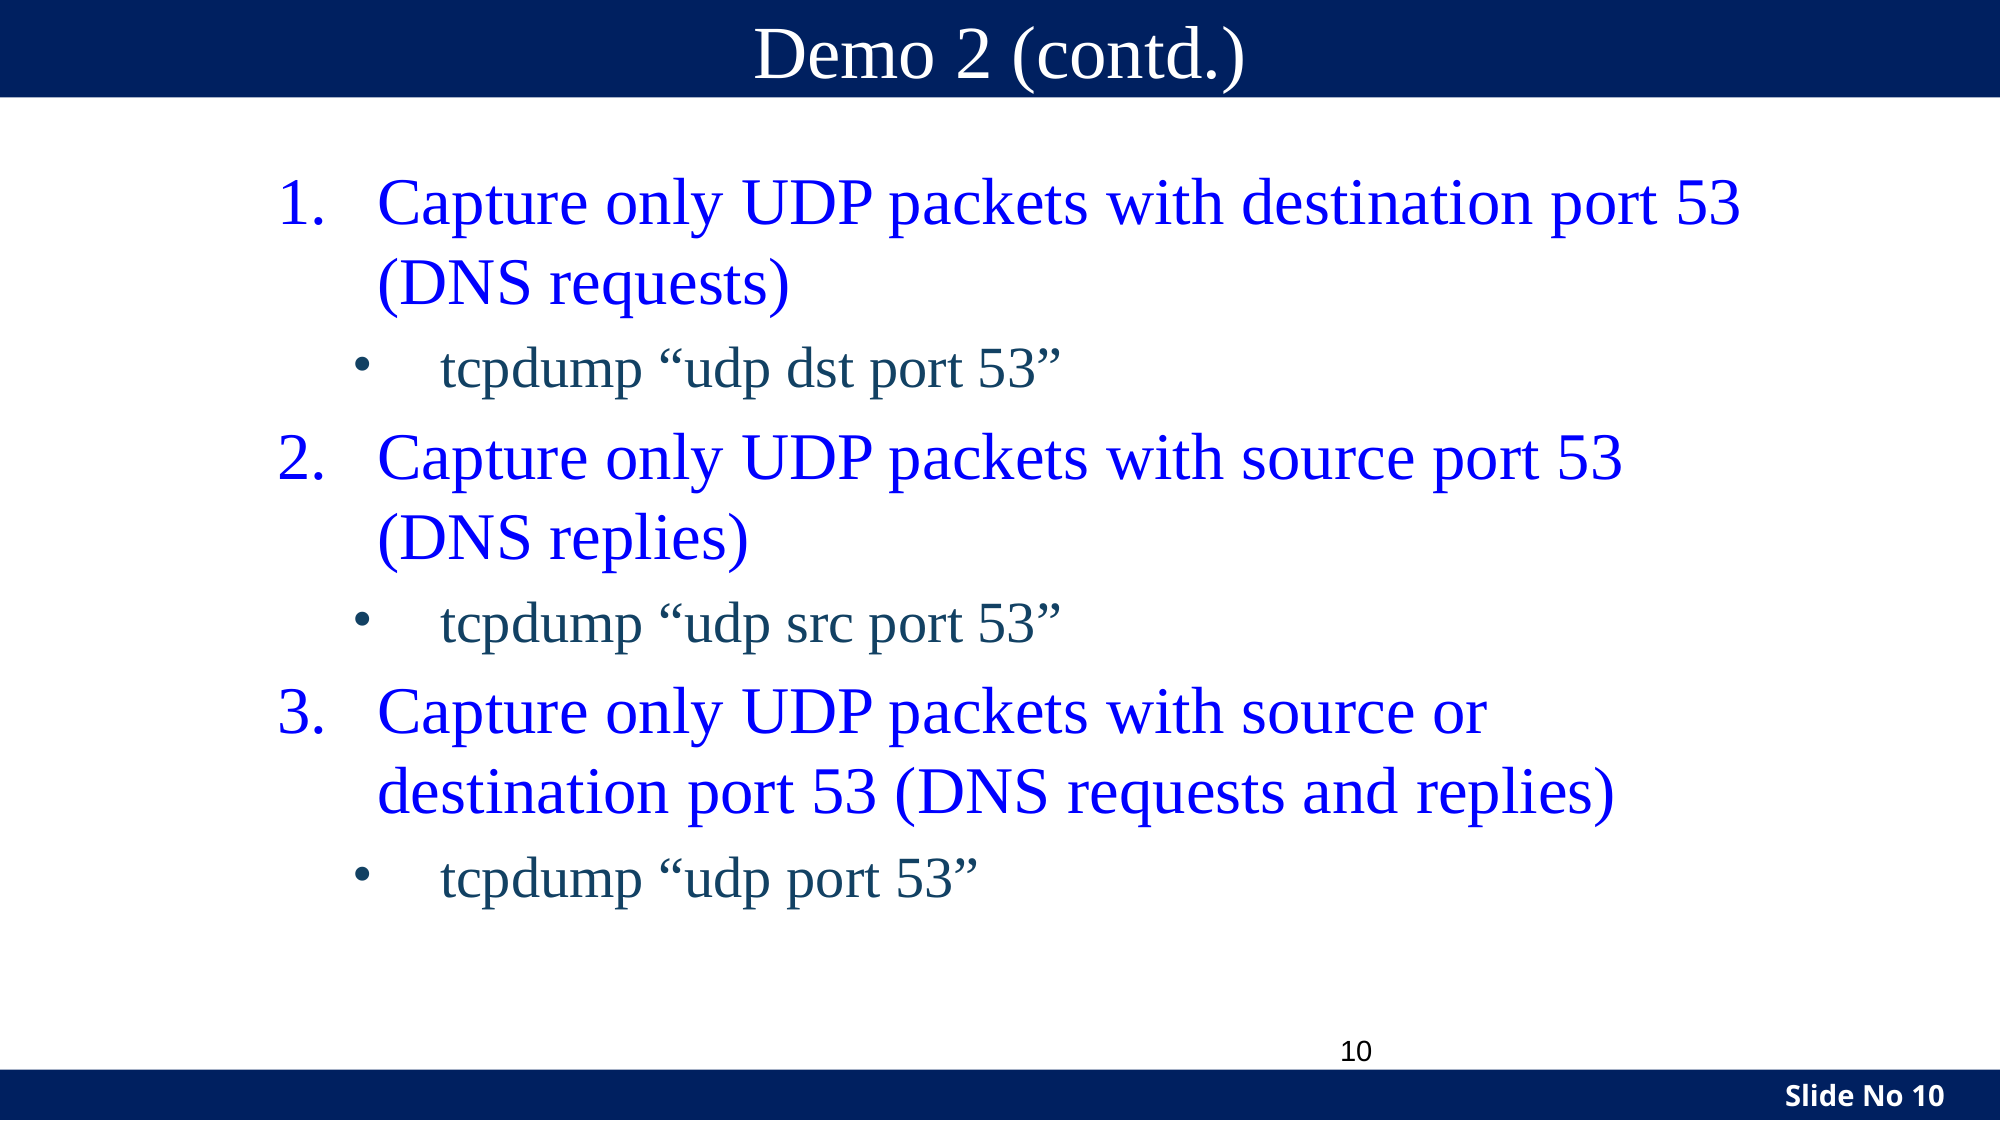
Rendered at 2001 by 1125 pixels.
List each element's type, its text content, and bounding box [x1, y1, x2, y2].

list Capture only UDP packets with destination port 53 (DNS requests) tcpdump “udp dst port 53” Capture only UDP packets with source port 53 (DNS replies) tcpdump “udp src port 53” Capture only UDP packets with source or destination port 53 (DNS requests and replies) tcpdump “udp port 53” [262, 149, 1775, 893]
title Demo 2 (contd.) [0, 0, 2000, 98]
slide_number ‹#› [1325, 1024, 1675, 1103]
